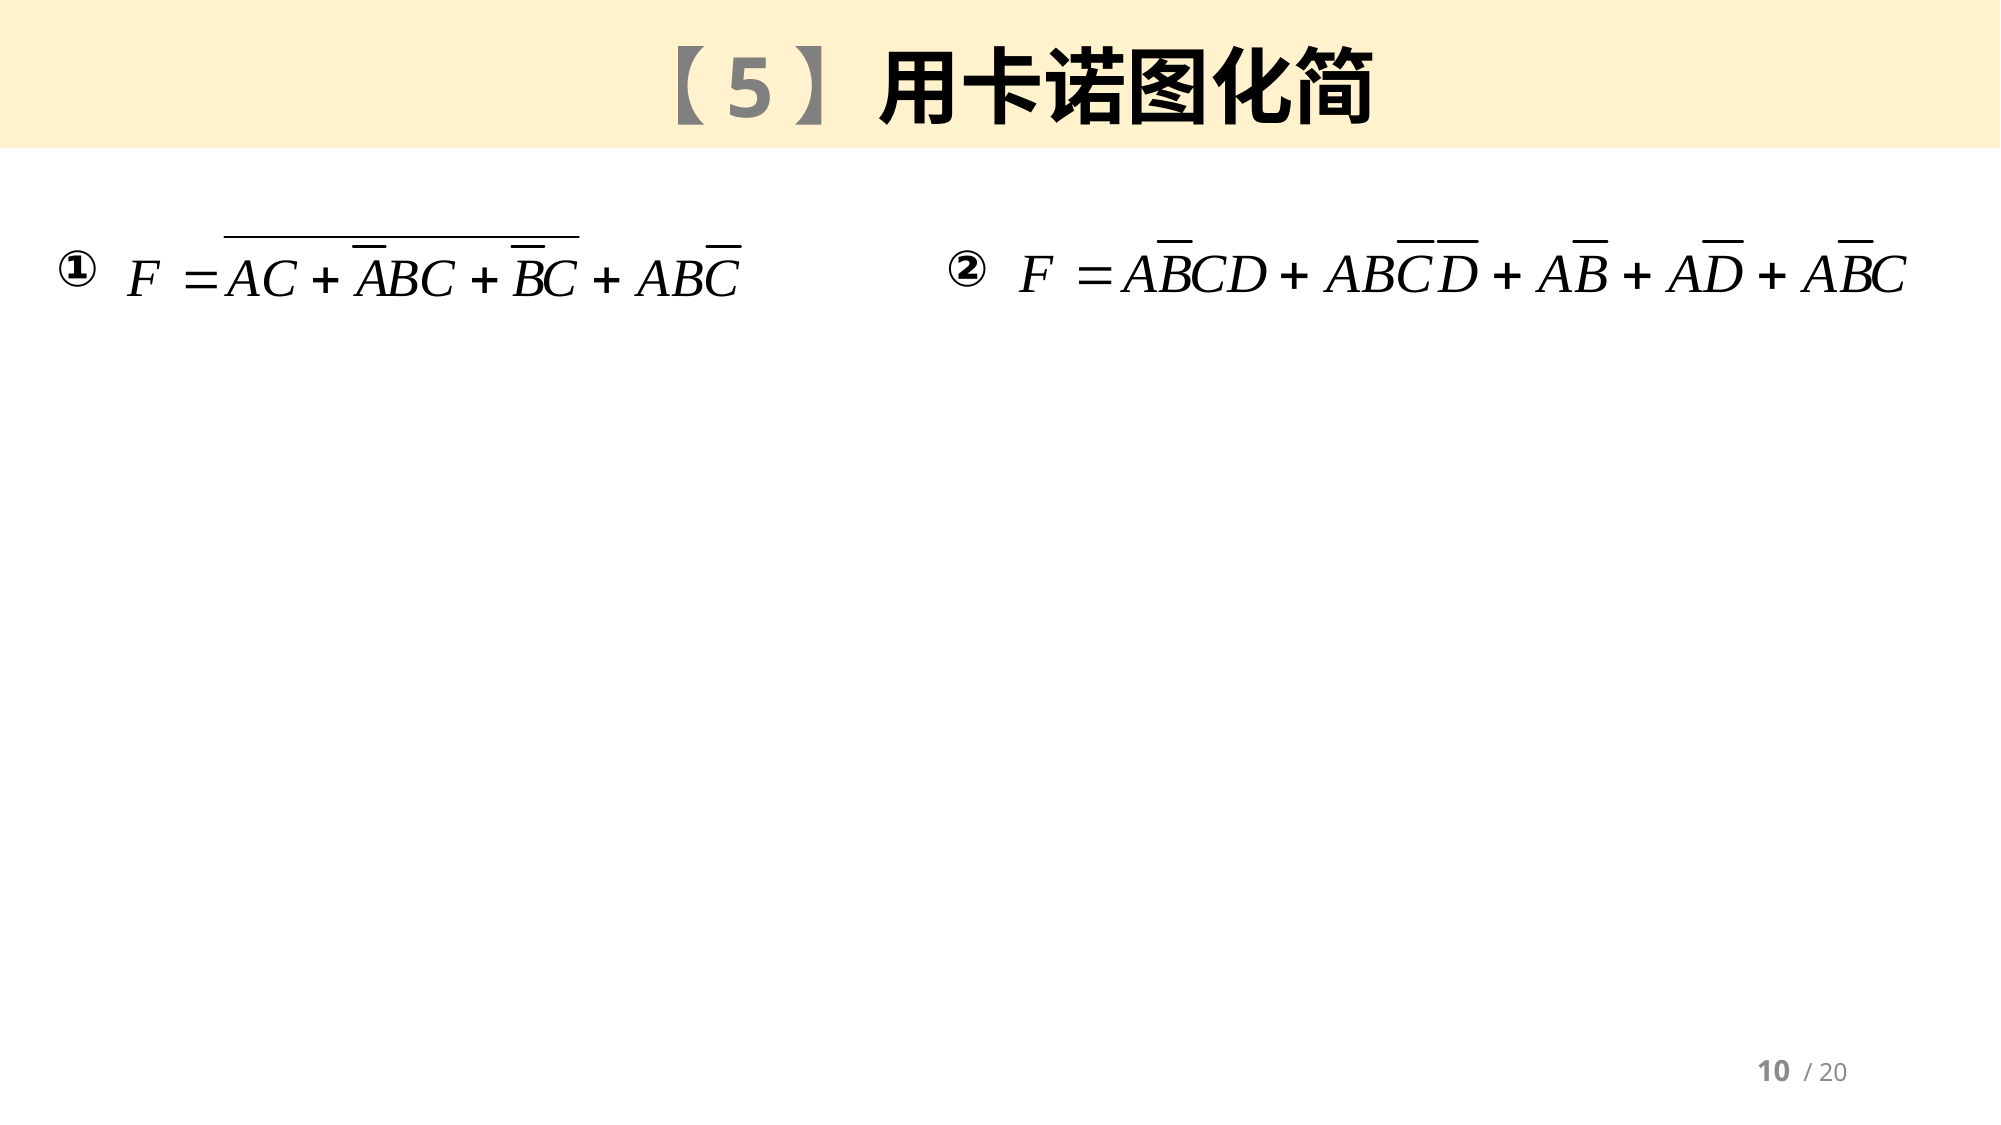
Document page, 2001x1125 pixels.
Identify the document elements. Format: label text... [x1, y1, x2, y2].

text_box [1009, 227, 1919, 306]
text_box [118, 224, 754, 310]
slide_number 10 / 20 [1412, 1042, 1863, 1103]
text_box ② [931, 229, 1004, 304]
text_box ① [41, 229, 114, 304]
title 【5】用卡诺图化简 [0, 0, 2000, 148]
